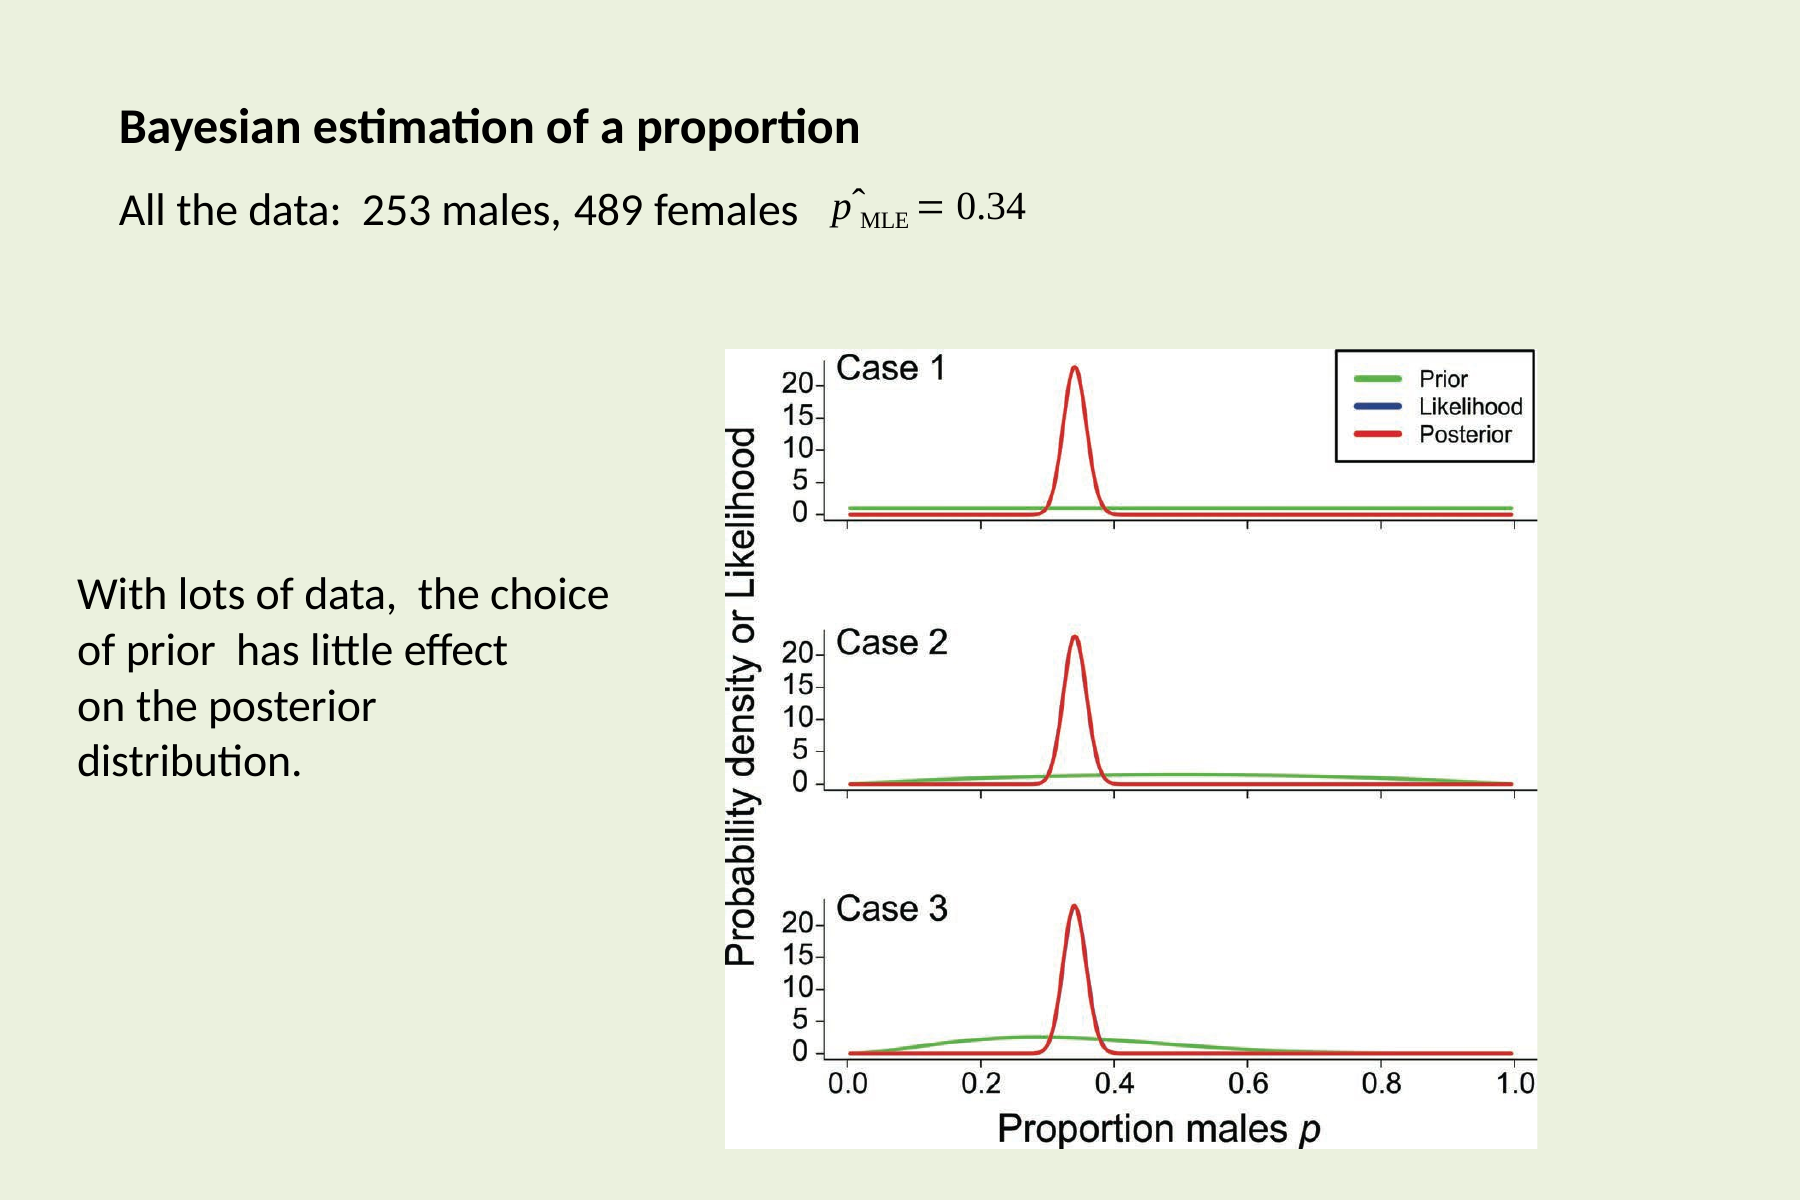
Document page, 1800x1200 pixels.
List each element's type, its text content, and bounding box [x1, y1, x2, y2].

text_box [725, 349, 1538, 1149]
text_box With lots of data, the choice of prior has little effect on the posterior distribution. [75, 562, 650, 786]
title Bayesian estimation of a proportion All the data: 253 males, 489 females pˆ MLE  0.34 [112, 87, 1041, 294]
